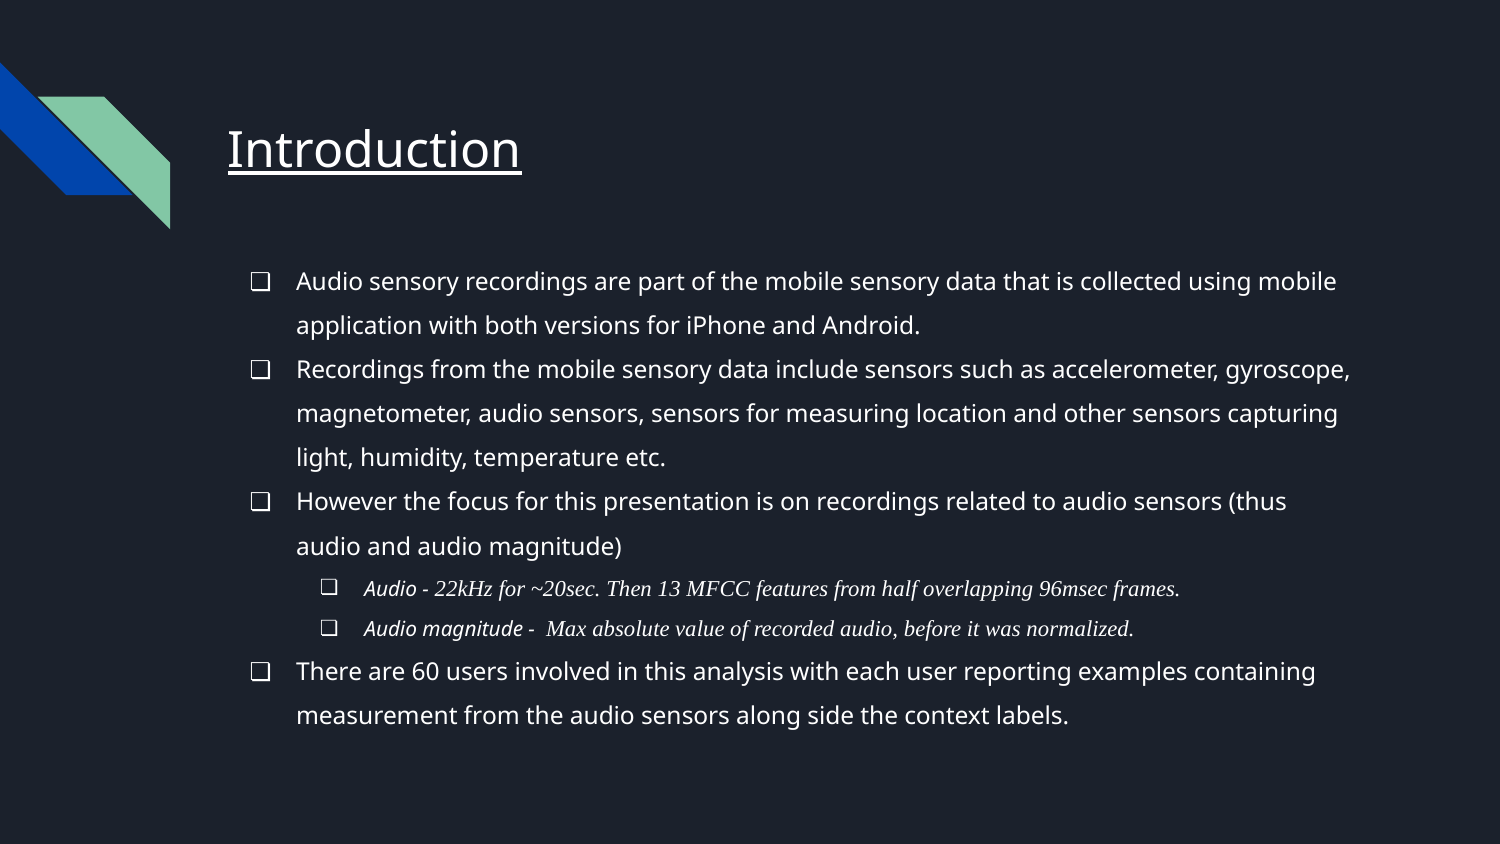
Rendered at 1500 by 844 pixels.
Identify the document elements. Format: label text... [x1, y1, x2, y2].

title Introduction [212, 102, 1368, 198]
list Audio sensory recordings are part of the mobile sensory data that is collected using mobile application with both versions for iPhone and Android. Recordings from the mobile sensory data include sensors such as accelerometer, gyroscope, magnetometer, audio sensors, sensors for measuring location and other sensors capturing light, humidity, temperature etc. However the focus for this presentation is on recordings related to audio sensors (thus audio and audio magnitude) Audio - 22kHz for ~20sec. Then 13 MFCC features from half overlapping 96msec frames. Audio magnitude - Max absolute value of recorded audio, before it was normalized. There are 60 users involved in this analysis with each user reporting examples containing measurement from the audio sensors along side the context labels. [212, 236, 1368, 748]
